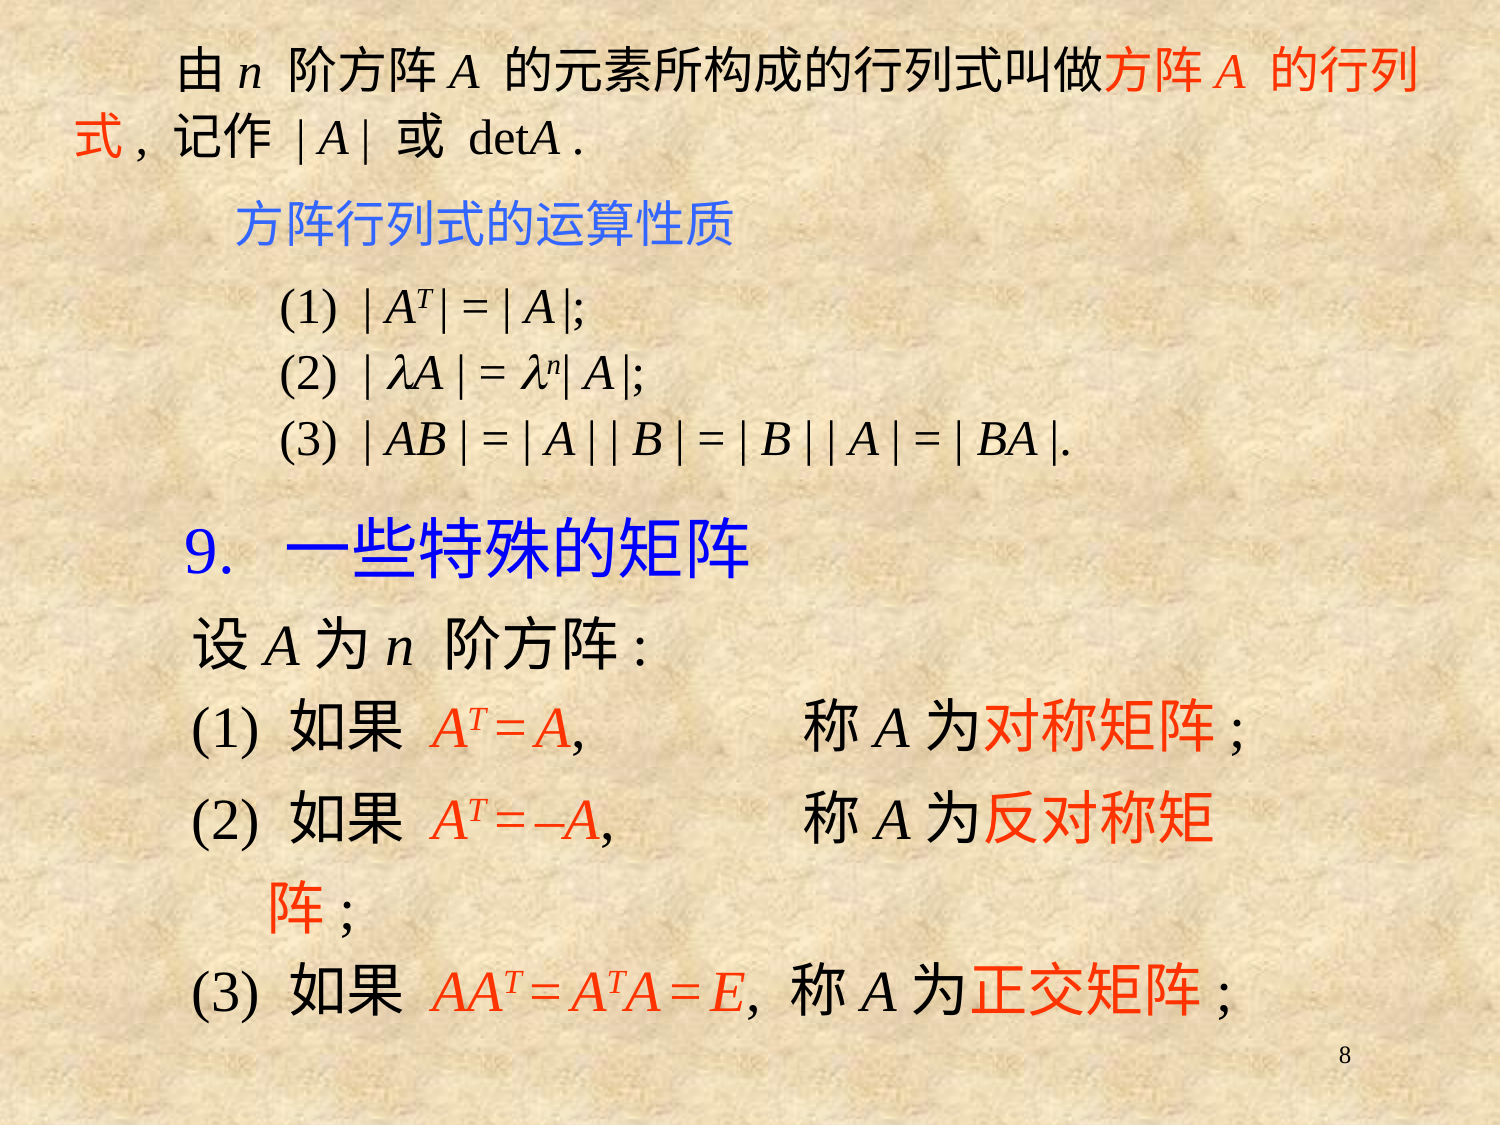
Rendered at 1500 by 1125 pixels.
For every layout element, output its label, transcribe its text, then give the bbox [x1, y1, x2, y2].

text_box 由n 阶方阵A 的元素所构成的行列式叫做方阵A 的行列式, 记作 | A | 或 detA . [58, 24, 1447, 172]
text_box (1) | AT | = | A |; (2) | A | = n| A |; (3) | AB | = | A | | B | = | B | | A | = | BA |. [264, 260, 1087, 474]
picture [0, 0, 1500, 1125]
text_box 方阵行列式的运算性质 [220, 184, 751, 260]
text_box 9. 一些特殊的矩阵 [169, 499, 767, 595]
text_box 设A为n 阶方阵: (1) 如果 AT = A, 称A为对称矩阵; (2) 如果 AT = –A, 称A为反对称矩阵; (3) 如果 AAT = ATA = E, 称A为正交矩阵; [177, 589, 1275, 1040]
